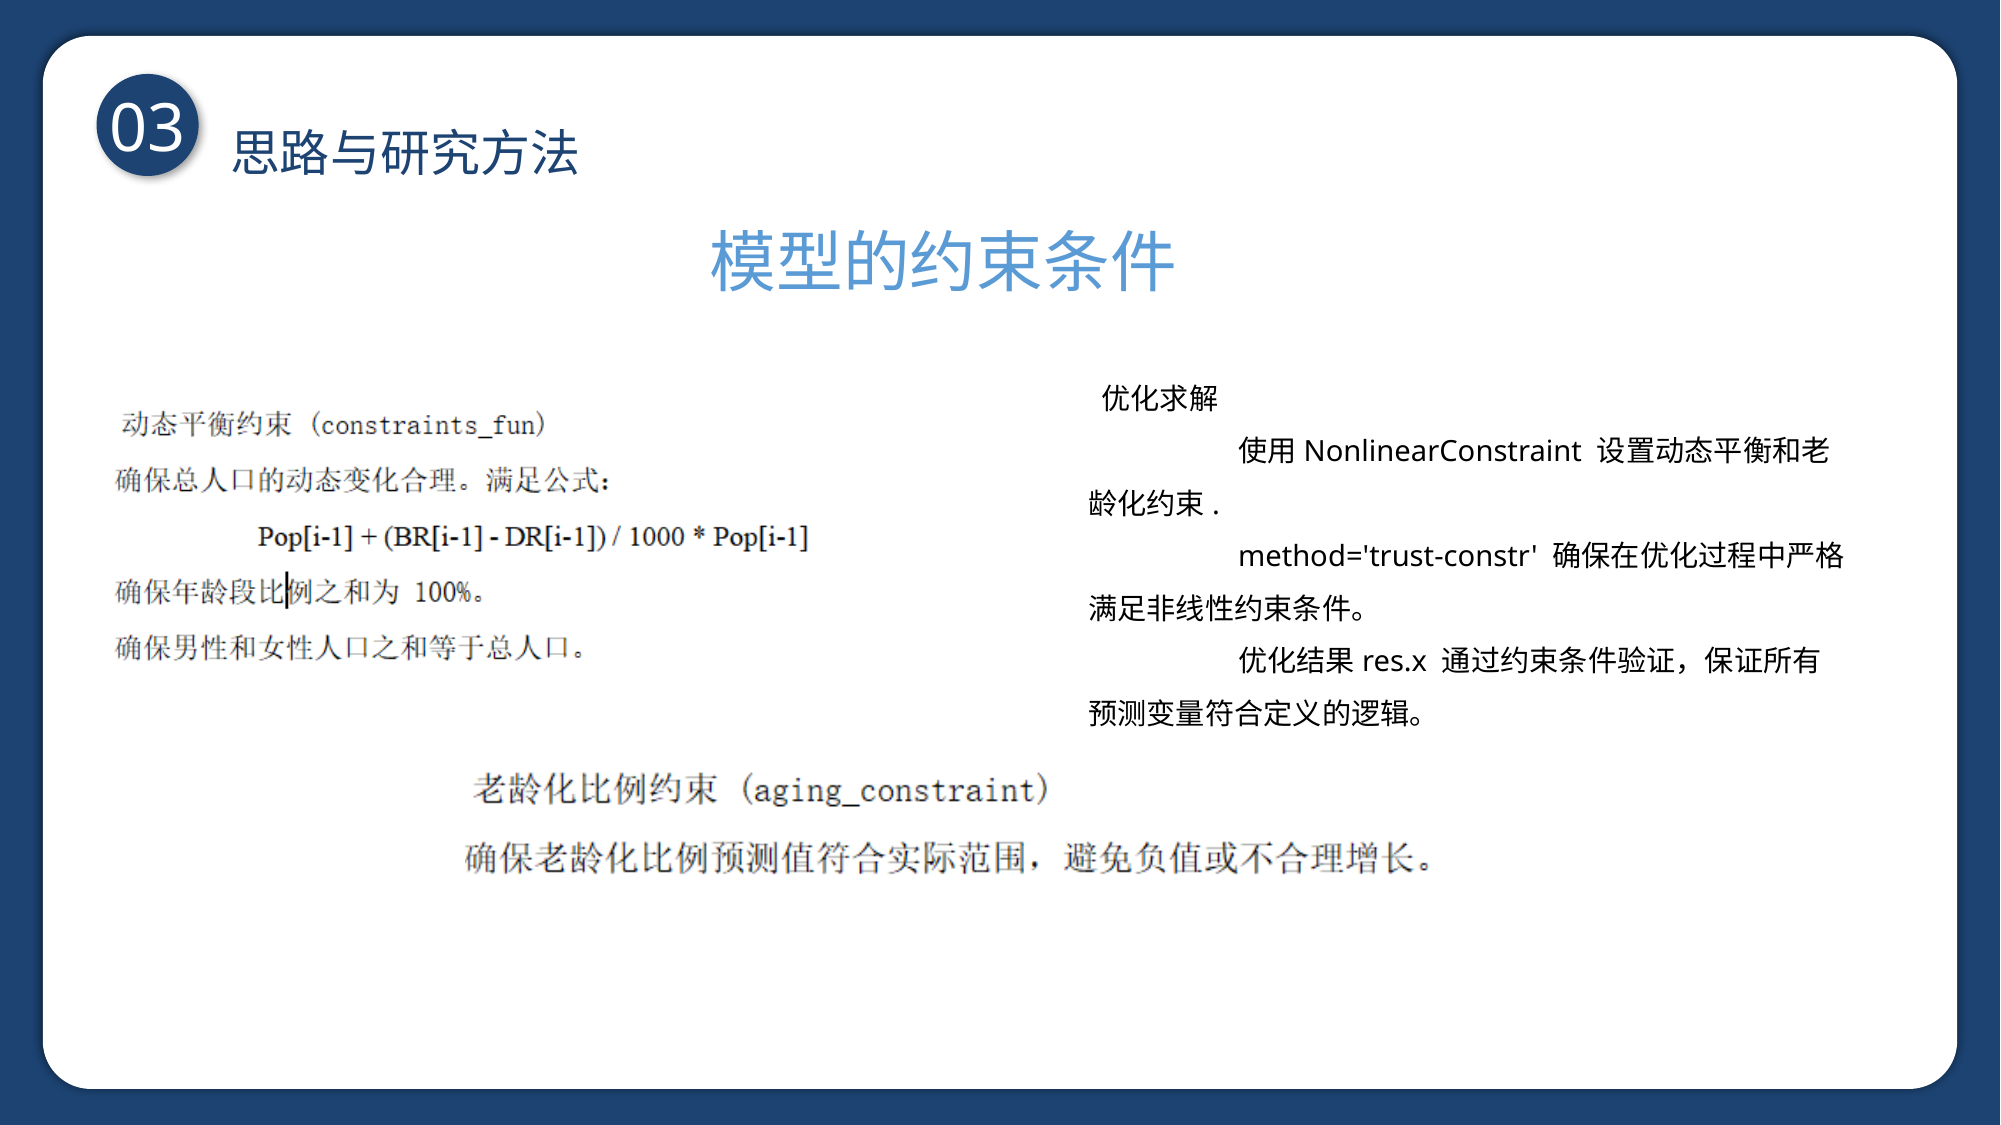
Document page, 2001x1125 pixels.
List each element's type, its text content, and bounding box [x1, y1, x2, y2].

text_box 思路与研究方法 [215, 69, 838, 189]
text_box 14.模型的人口结构动态更新方式 [41, 34, 1959, 1090]
picture [465, 759, 1442, 883]
picture [110, 404, 838, 665]
text_box 03 [26, 76, 215, 172]
text_box [125, 172, 170, 178]
text_box [129, 72, 166, 76]
text_box 模型的约束条件 [695, 172, 1213, 308]
text_box [0, 0, 2000, 1125]
text_box 优化求解 使用NonlinearConstraint 设置动态平衡和老龄化约束. method='trust-constr' 确保在优化过程中严格满足非线性约束条件。 优化结果res.x 通过约束条件验证，保证所有预测变量符合定义的逻辑。 [1029, 355, 1863, 738]
